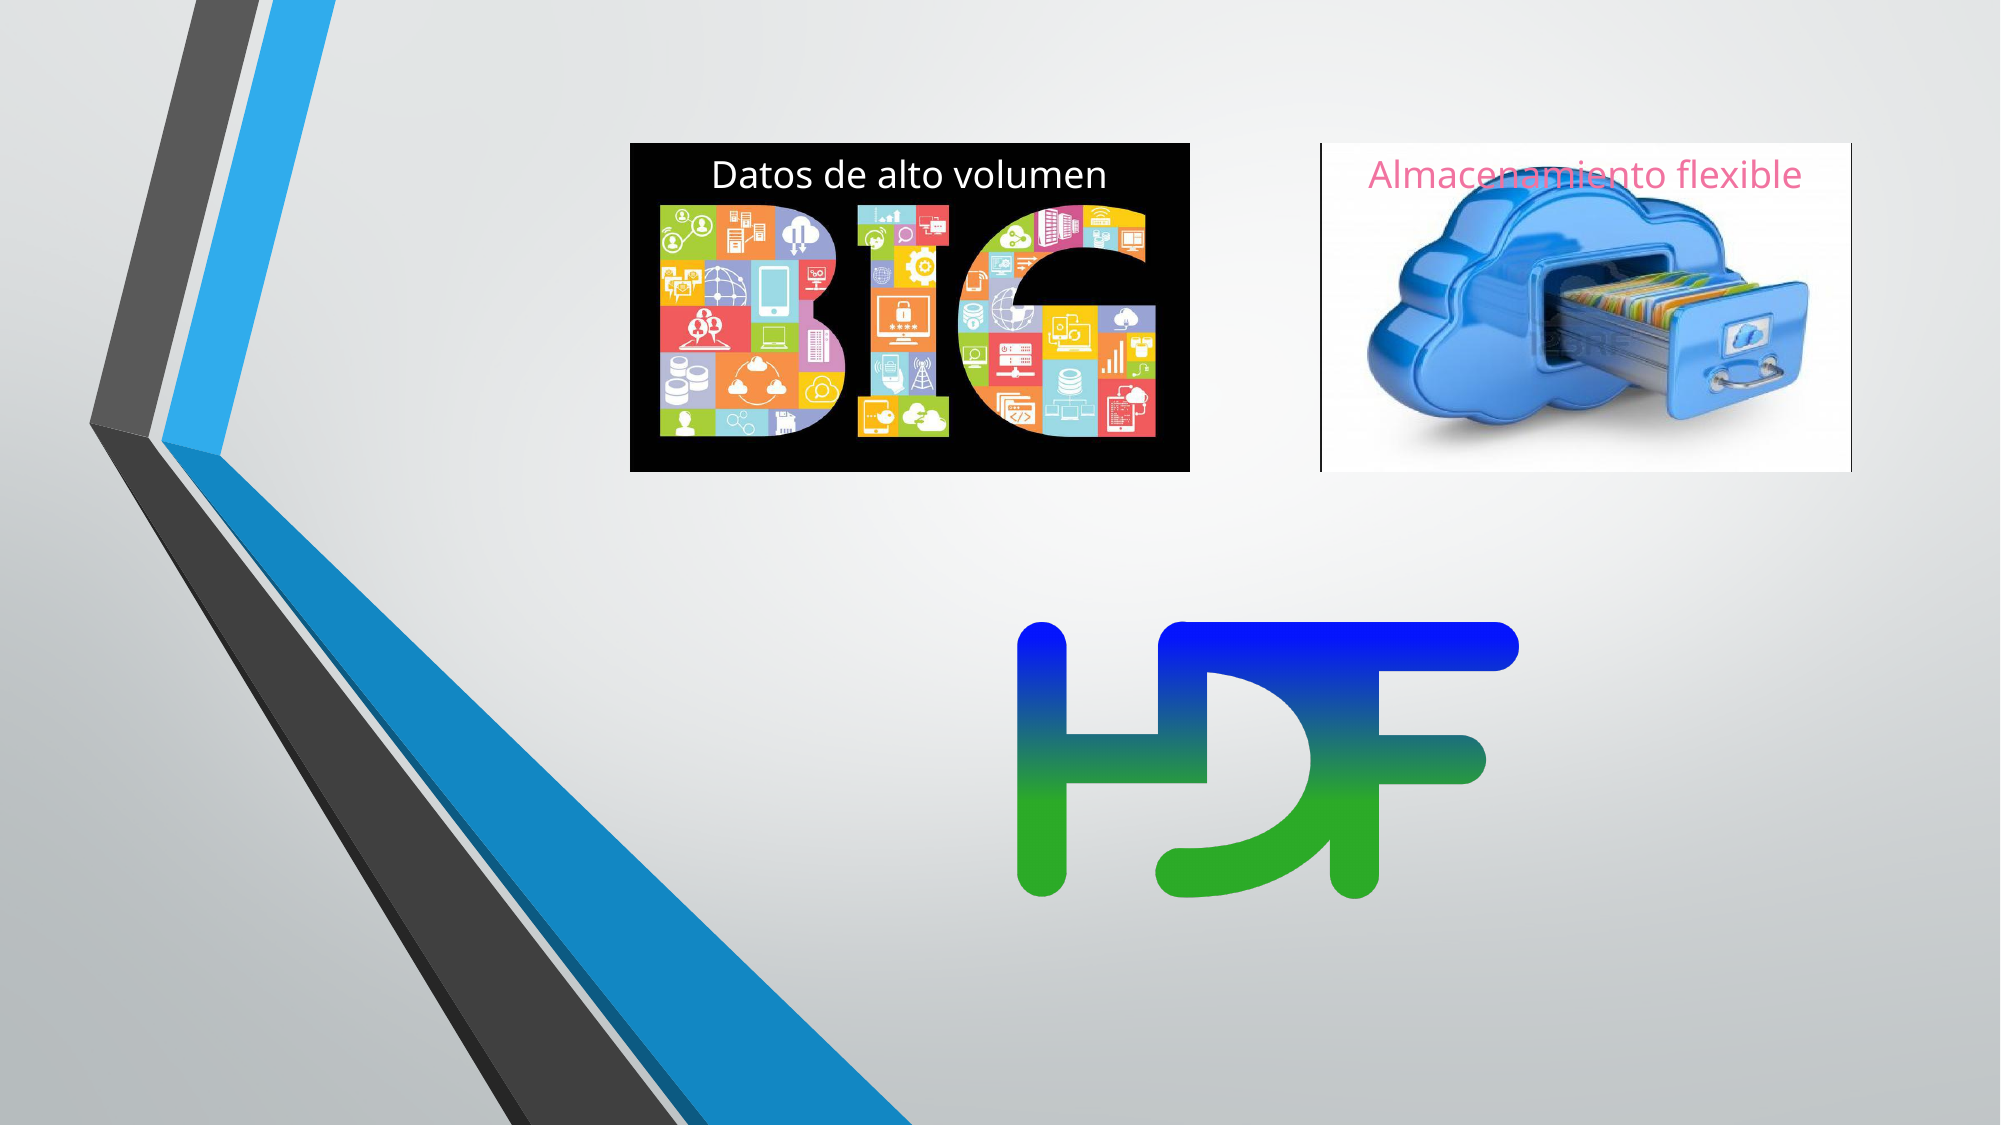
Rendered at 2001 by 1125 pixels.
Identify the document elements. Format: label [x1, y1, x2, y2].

picture [629, 143, 1191, 472]
picture [1320, 143, 1852, 472]
picture [1012, 616, 1525, 904]
